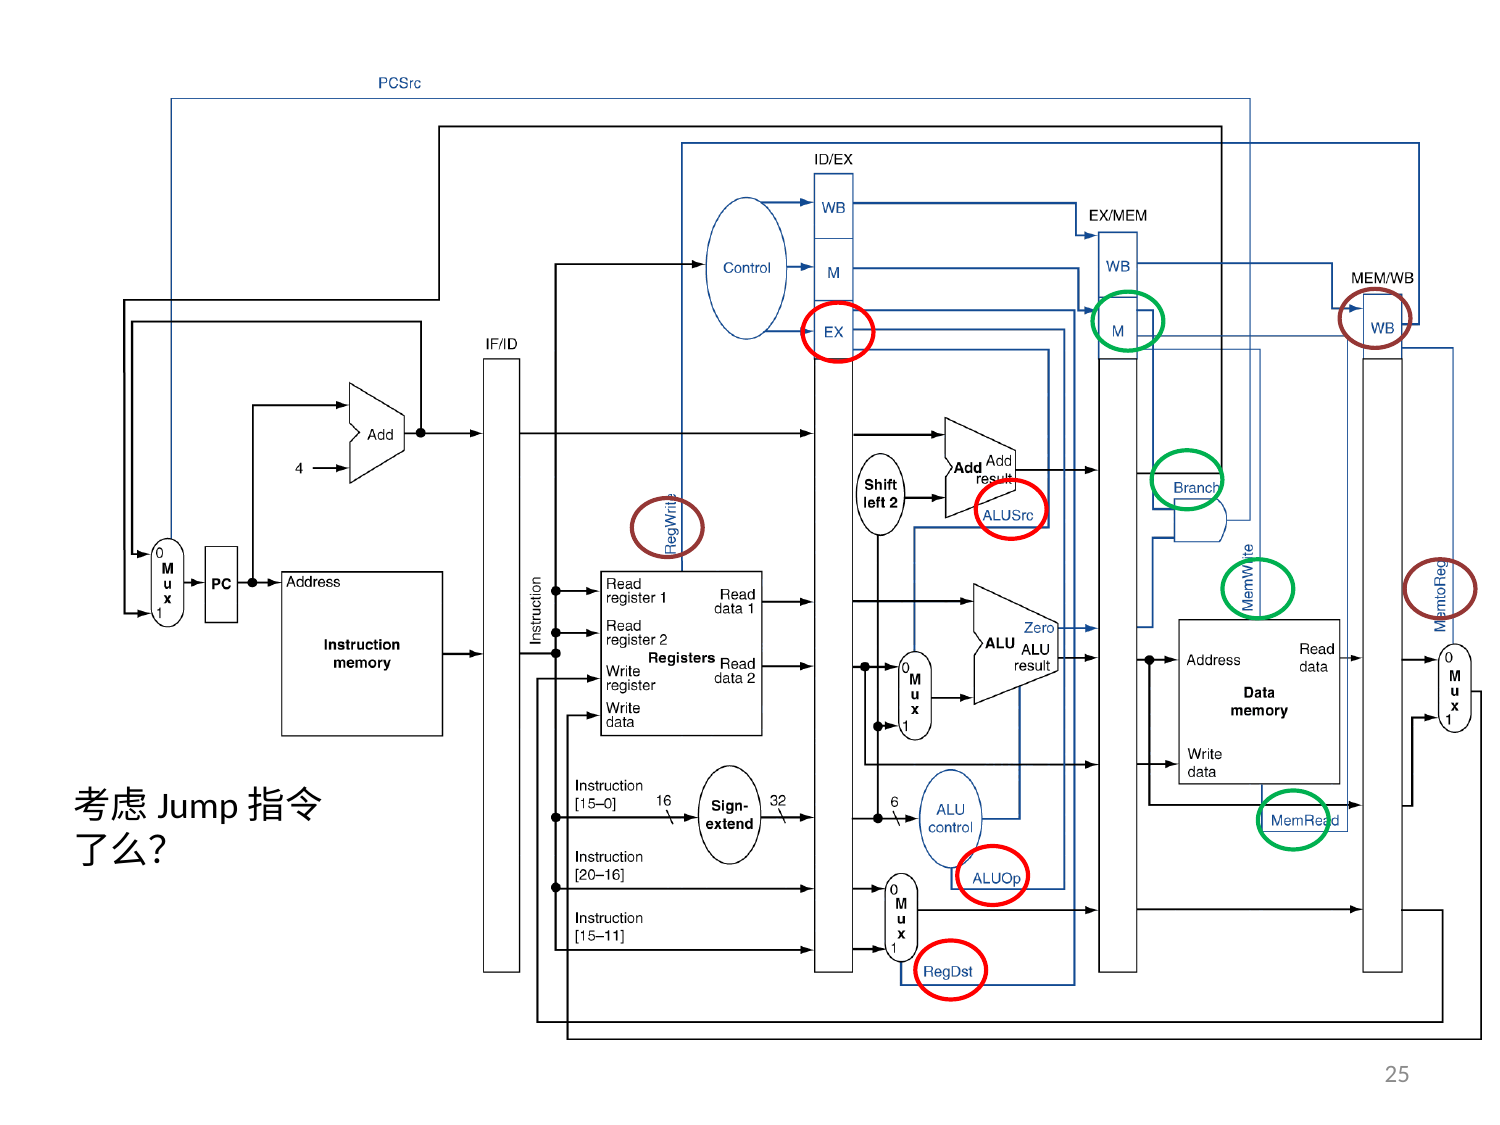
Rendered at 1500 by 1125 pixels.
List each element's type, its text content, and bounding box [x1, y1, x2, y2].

picture [123, 74, 1482, 1040]
text_box 考虑Jump指令了么？ [58, 773, 118, 879]
slide_number 25 [1074, 1048, 1425, 1103]
